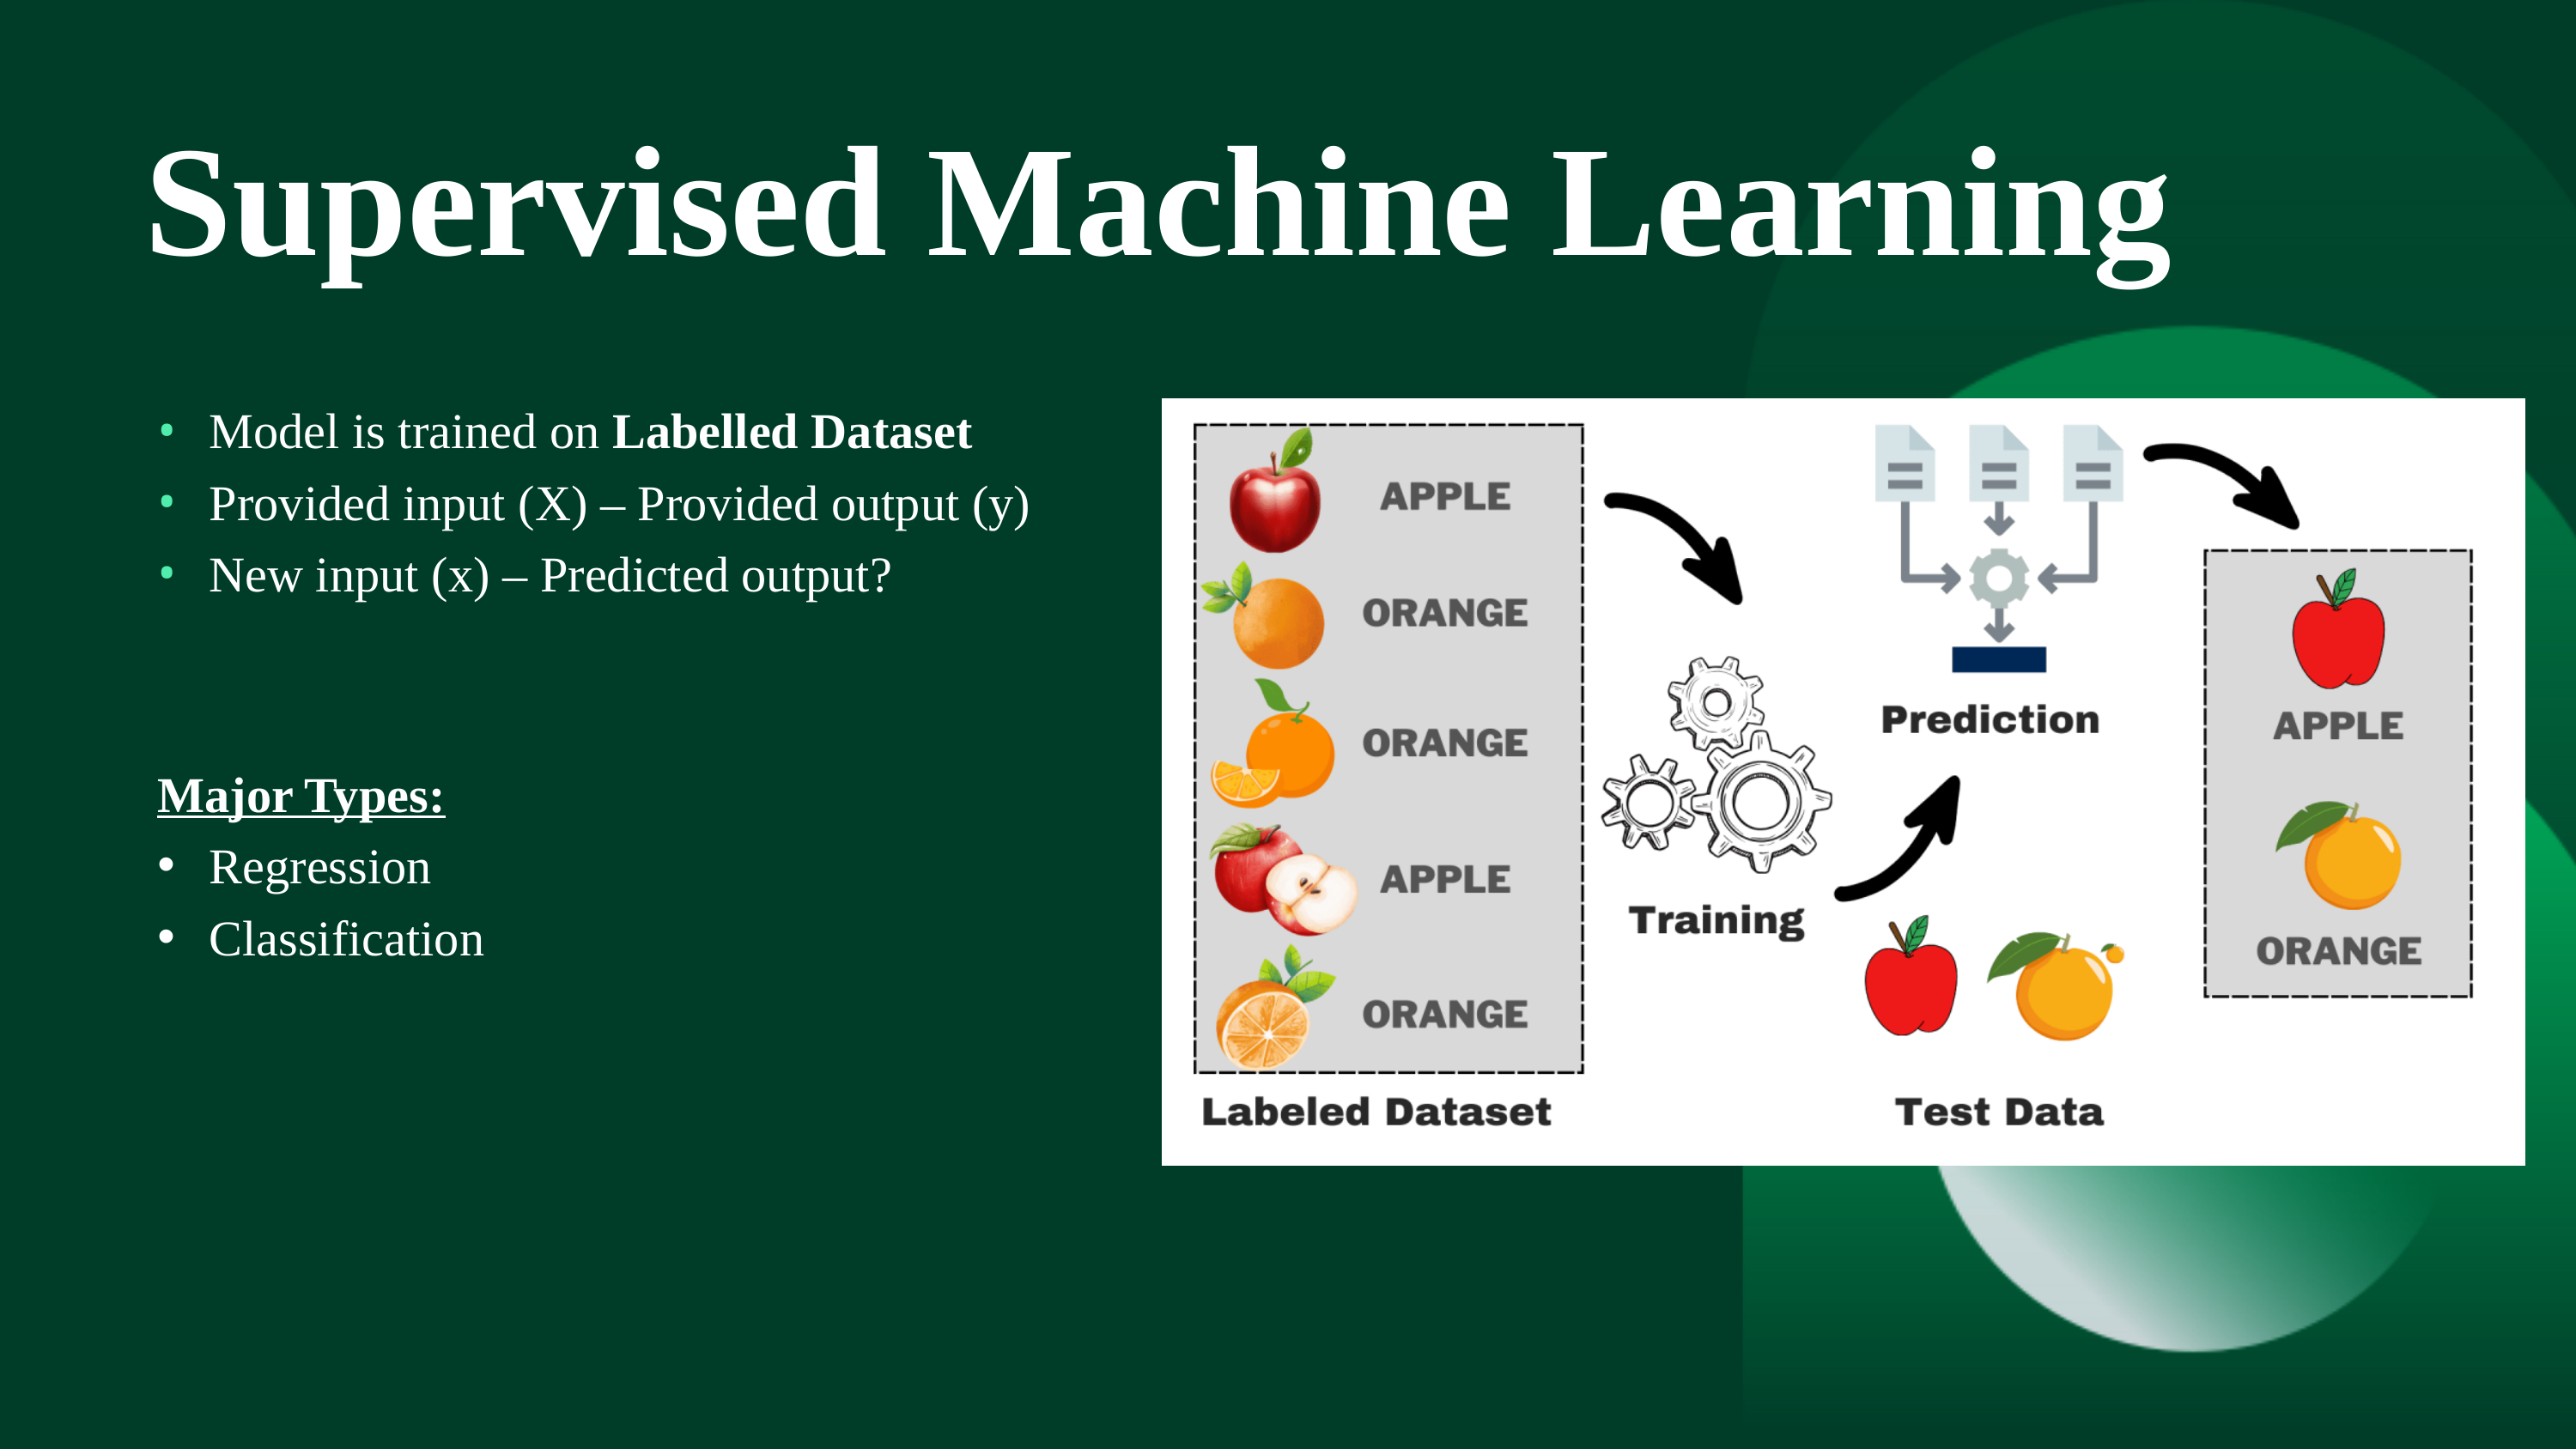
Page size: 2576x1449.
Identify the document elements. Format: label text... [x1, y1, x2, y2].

title Supervised Machine Learning [144, 97, 2488, 313]
text_box Major Types: Regression Classification [144, 762, 1029, 1123]
picture [1162, 0, 2576, 1449]
list Model is trained on Labelled Dataset Provided input (X) – Provided output (y) New input (x) – Predicted output? [144, 398, 1069, 702]
